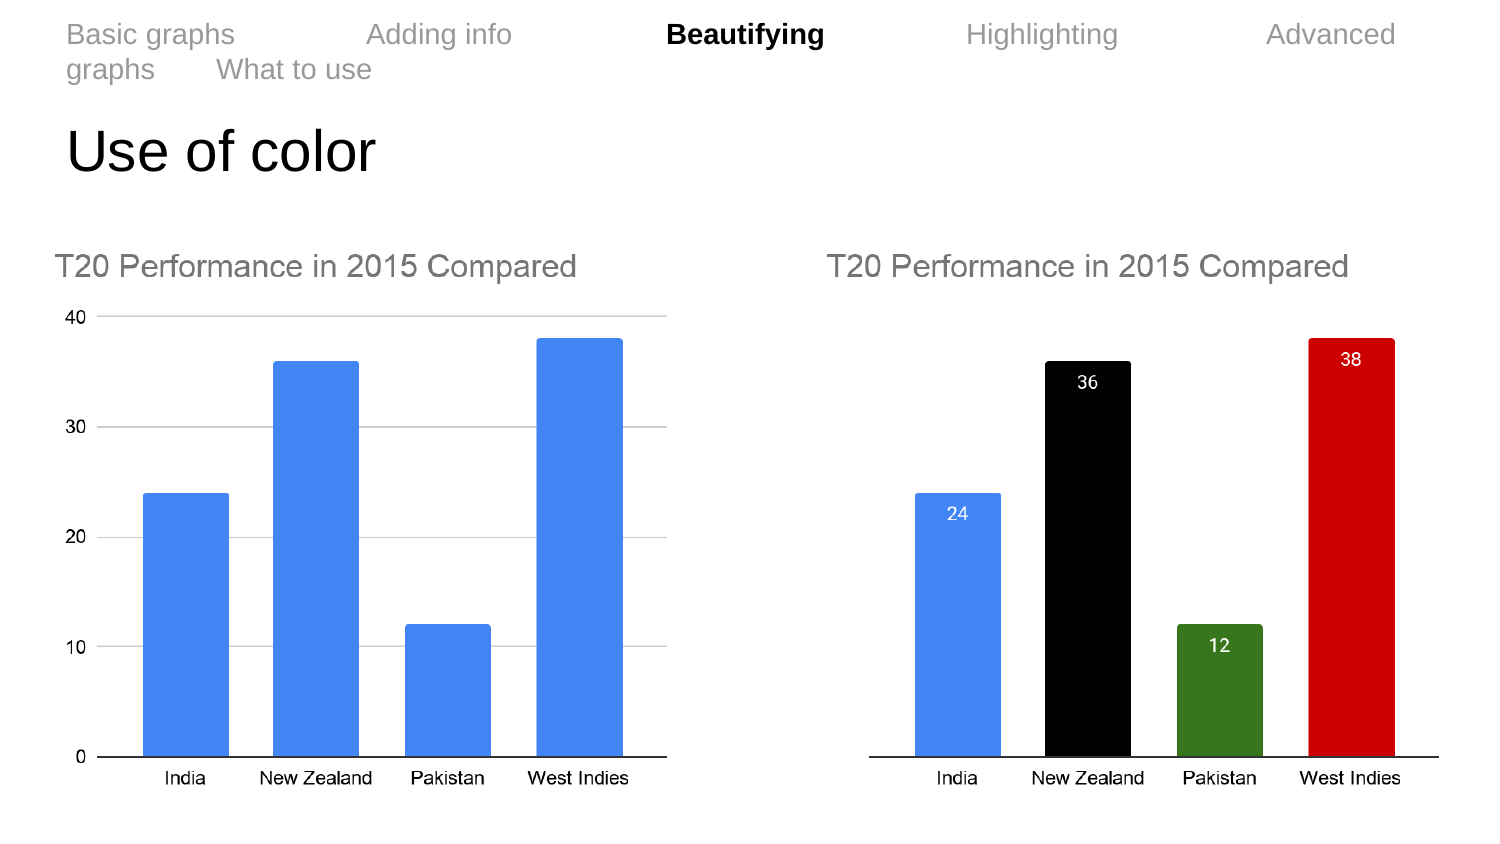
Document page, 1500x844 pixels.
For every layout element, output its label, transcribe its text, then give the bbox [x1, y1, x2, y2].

picture [24, 216, 697, 819]
picture [796, 216, 1469, 819]
text_box Basic graphs Adding info Beautifying Highlighting Advanced graphs What to use [51, 0, 1500, 62]
title Use of color [51, 98, 1449, 192]
